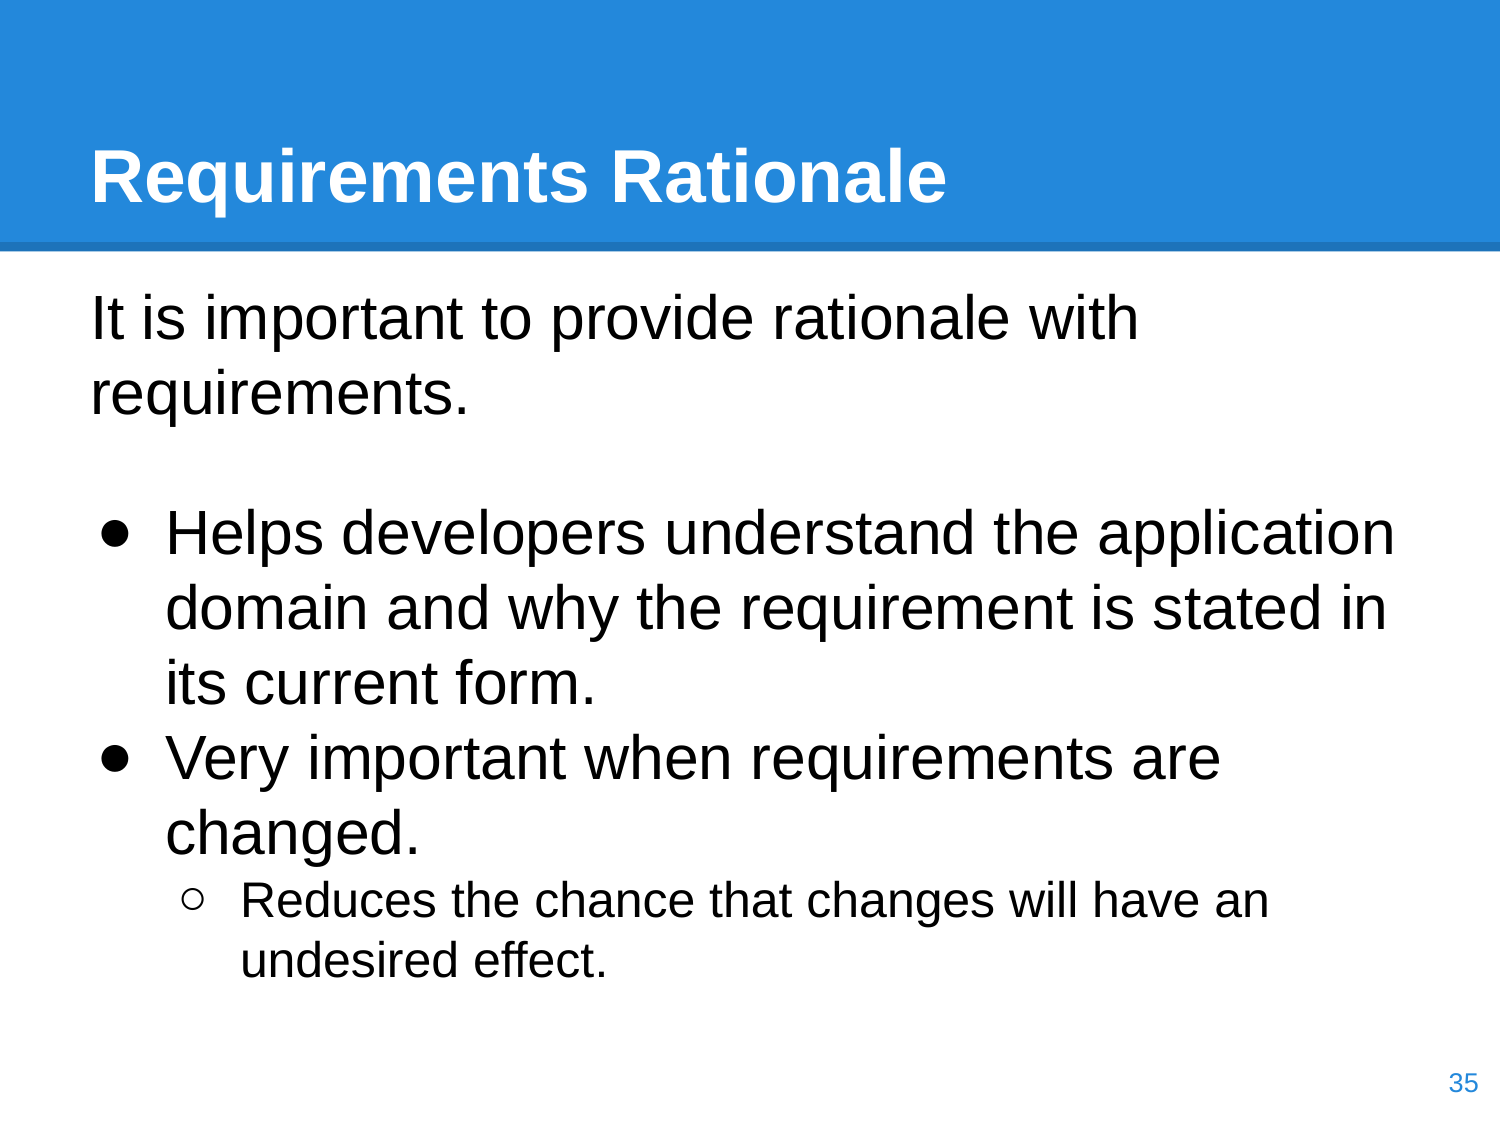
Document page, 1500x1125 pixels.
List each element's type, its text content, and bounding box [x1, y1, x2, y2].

slide_number ‹#› [1403, 1038, 1494, 1125]
title Requirements Rationale [75, 45, 1425, 233]
list It is important to provide rationale with requirements. Helps developers understand the application domain and why the requirement is stated in its current form. Very important when requirements are changed. Reduces the chance that changes will have an undesired effect. [75, 262, 1425, 1078]
